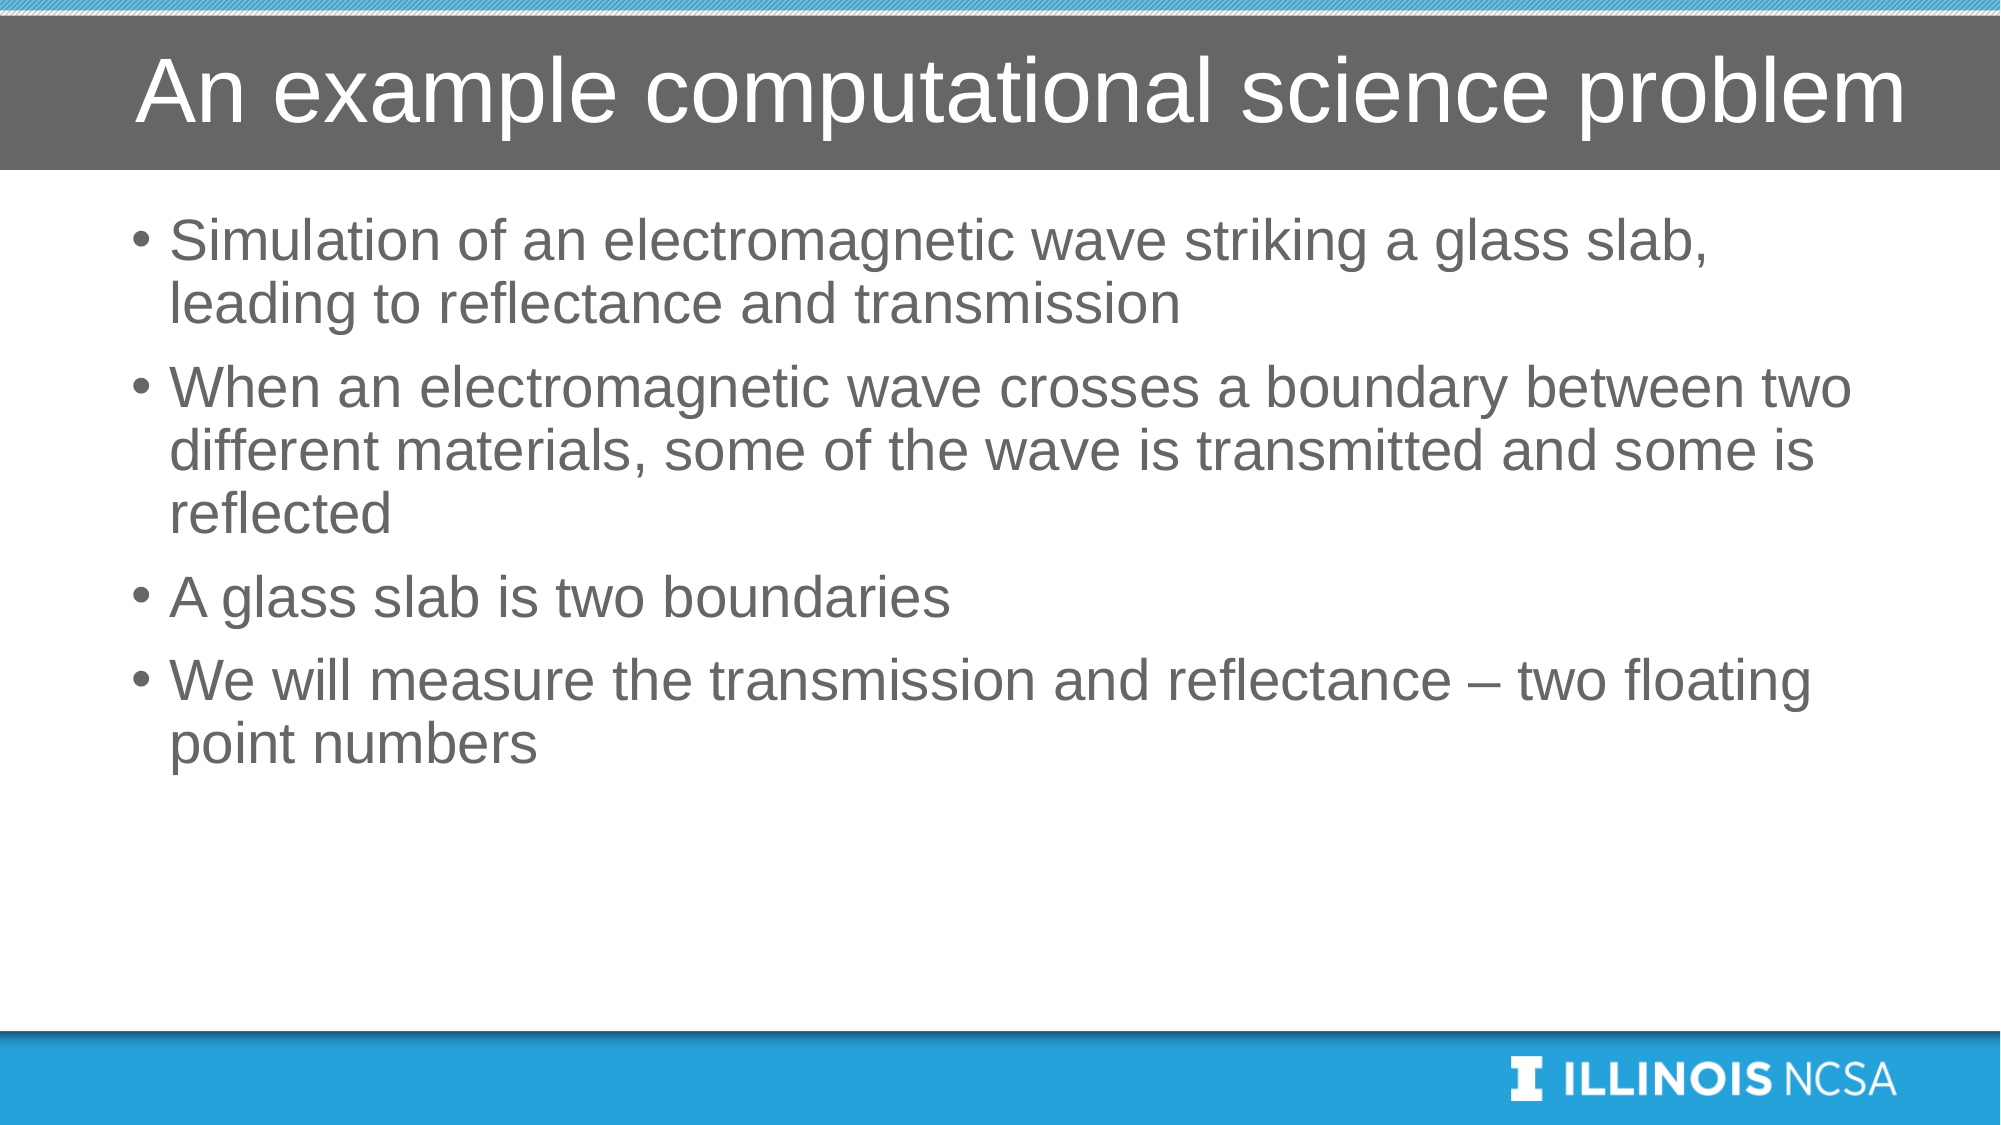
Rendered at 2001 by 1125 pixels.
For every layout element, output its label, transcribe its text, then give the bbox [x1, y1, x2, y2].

title An example computational science problem [0, 15, 2000, 170]
list Simulation of an electromagnetic wave striking a glass slab, leading to reflectance and transmission When an electromagnetic wave crosses a boundary between two different materials, some of the wave is transmitted and some is reflected A glass slab is two boundaries We will measure the transmission and reflectance – two floating point numbers [131, 210, 1869, 988]
picture [0, 0, 2001, 1125]
